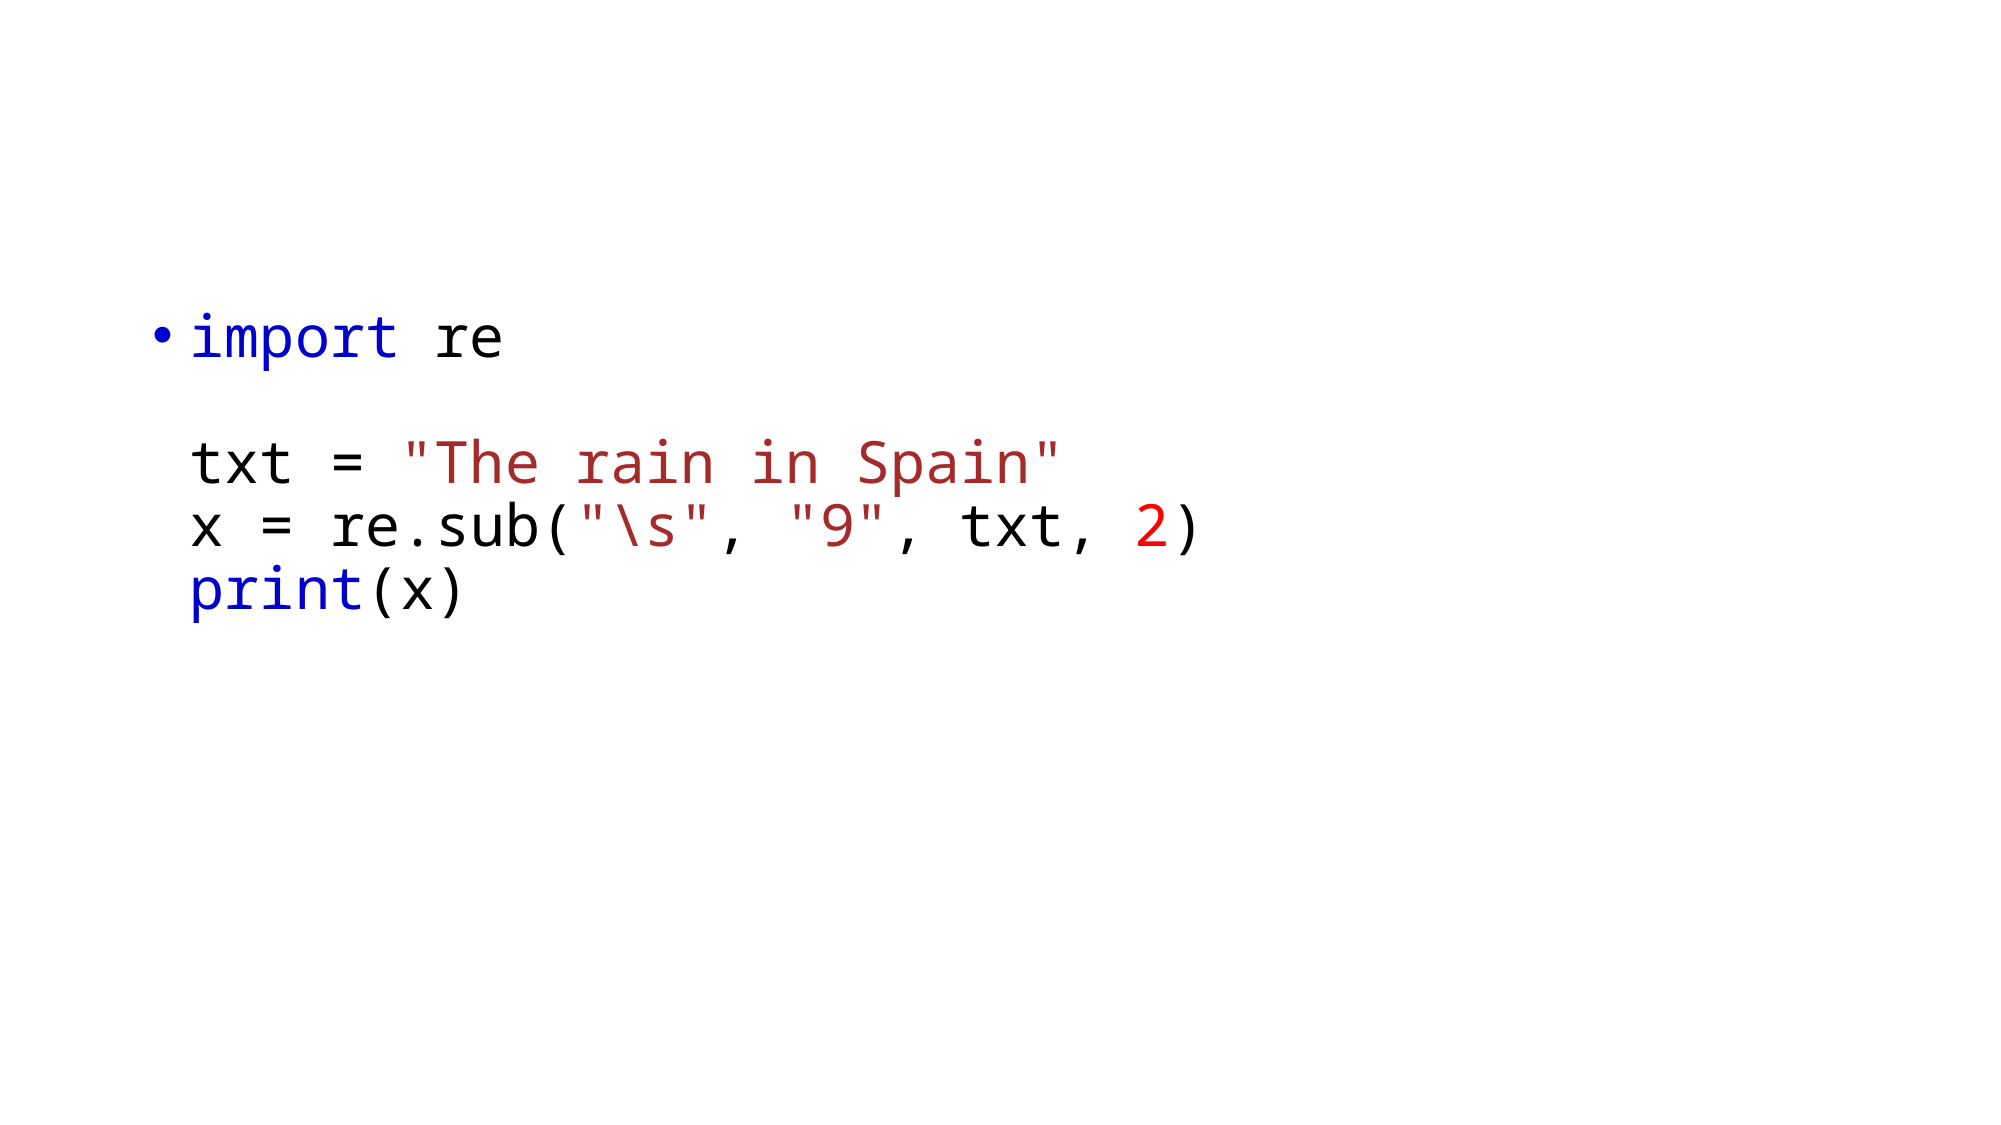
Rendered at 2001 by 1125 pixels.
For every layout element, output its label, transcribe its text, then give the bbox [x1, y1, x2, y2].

list import re txt = "The rain in Spain" x = re.sub("\s", "9", txt, 2) print(x) [137, 299, 1863, 1014]
